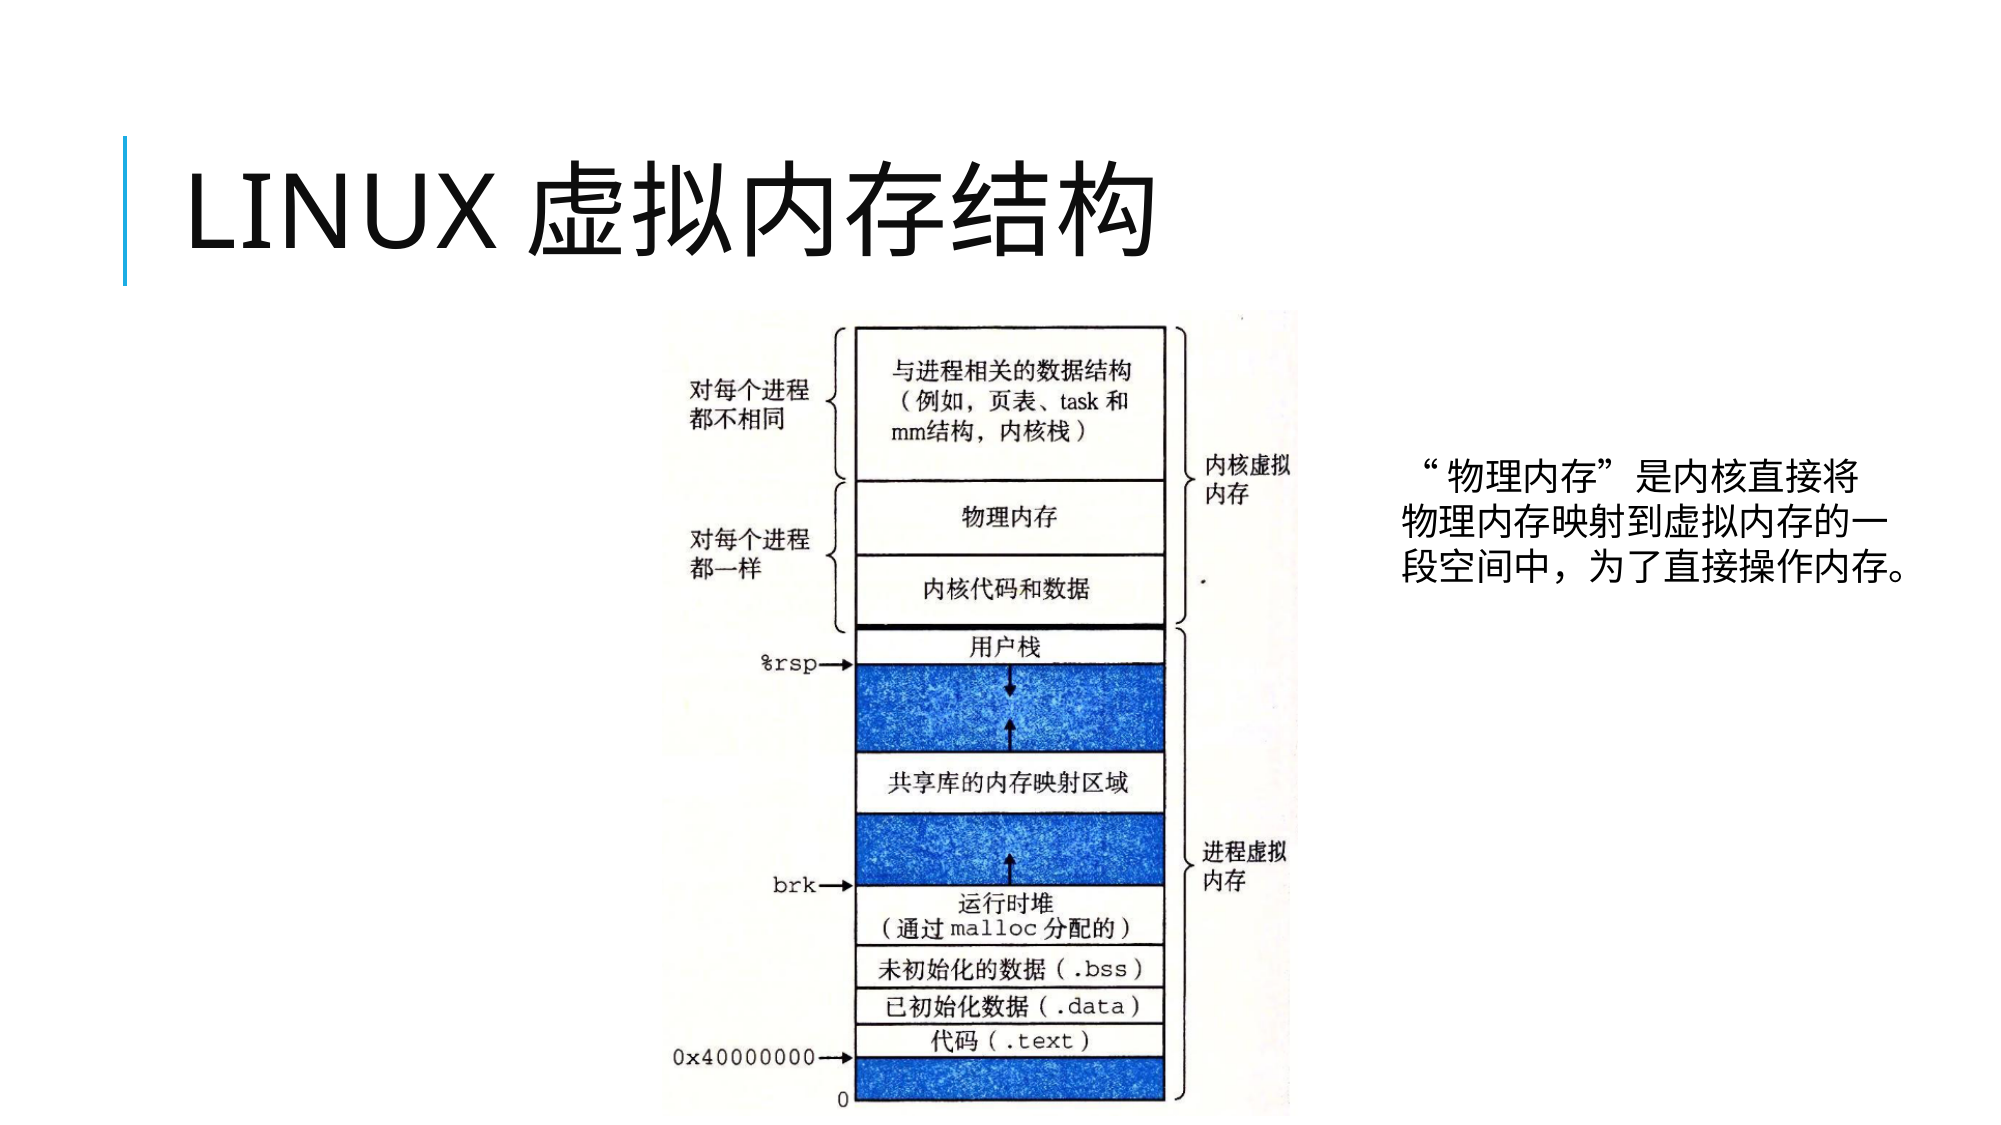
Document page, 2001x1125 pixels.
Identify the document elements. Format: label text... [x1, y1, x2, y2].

picture [662, 310, 1298, 1117]
title Linux虚拟内存结构 [168, 96, 1763, 342]
text_box “物理内存”是内核直接将物理内存映射到虚拟内存的一段空间中，为了直接操作内存。 [1386, 445, 1905, 596]
